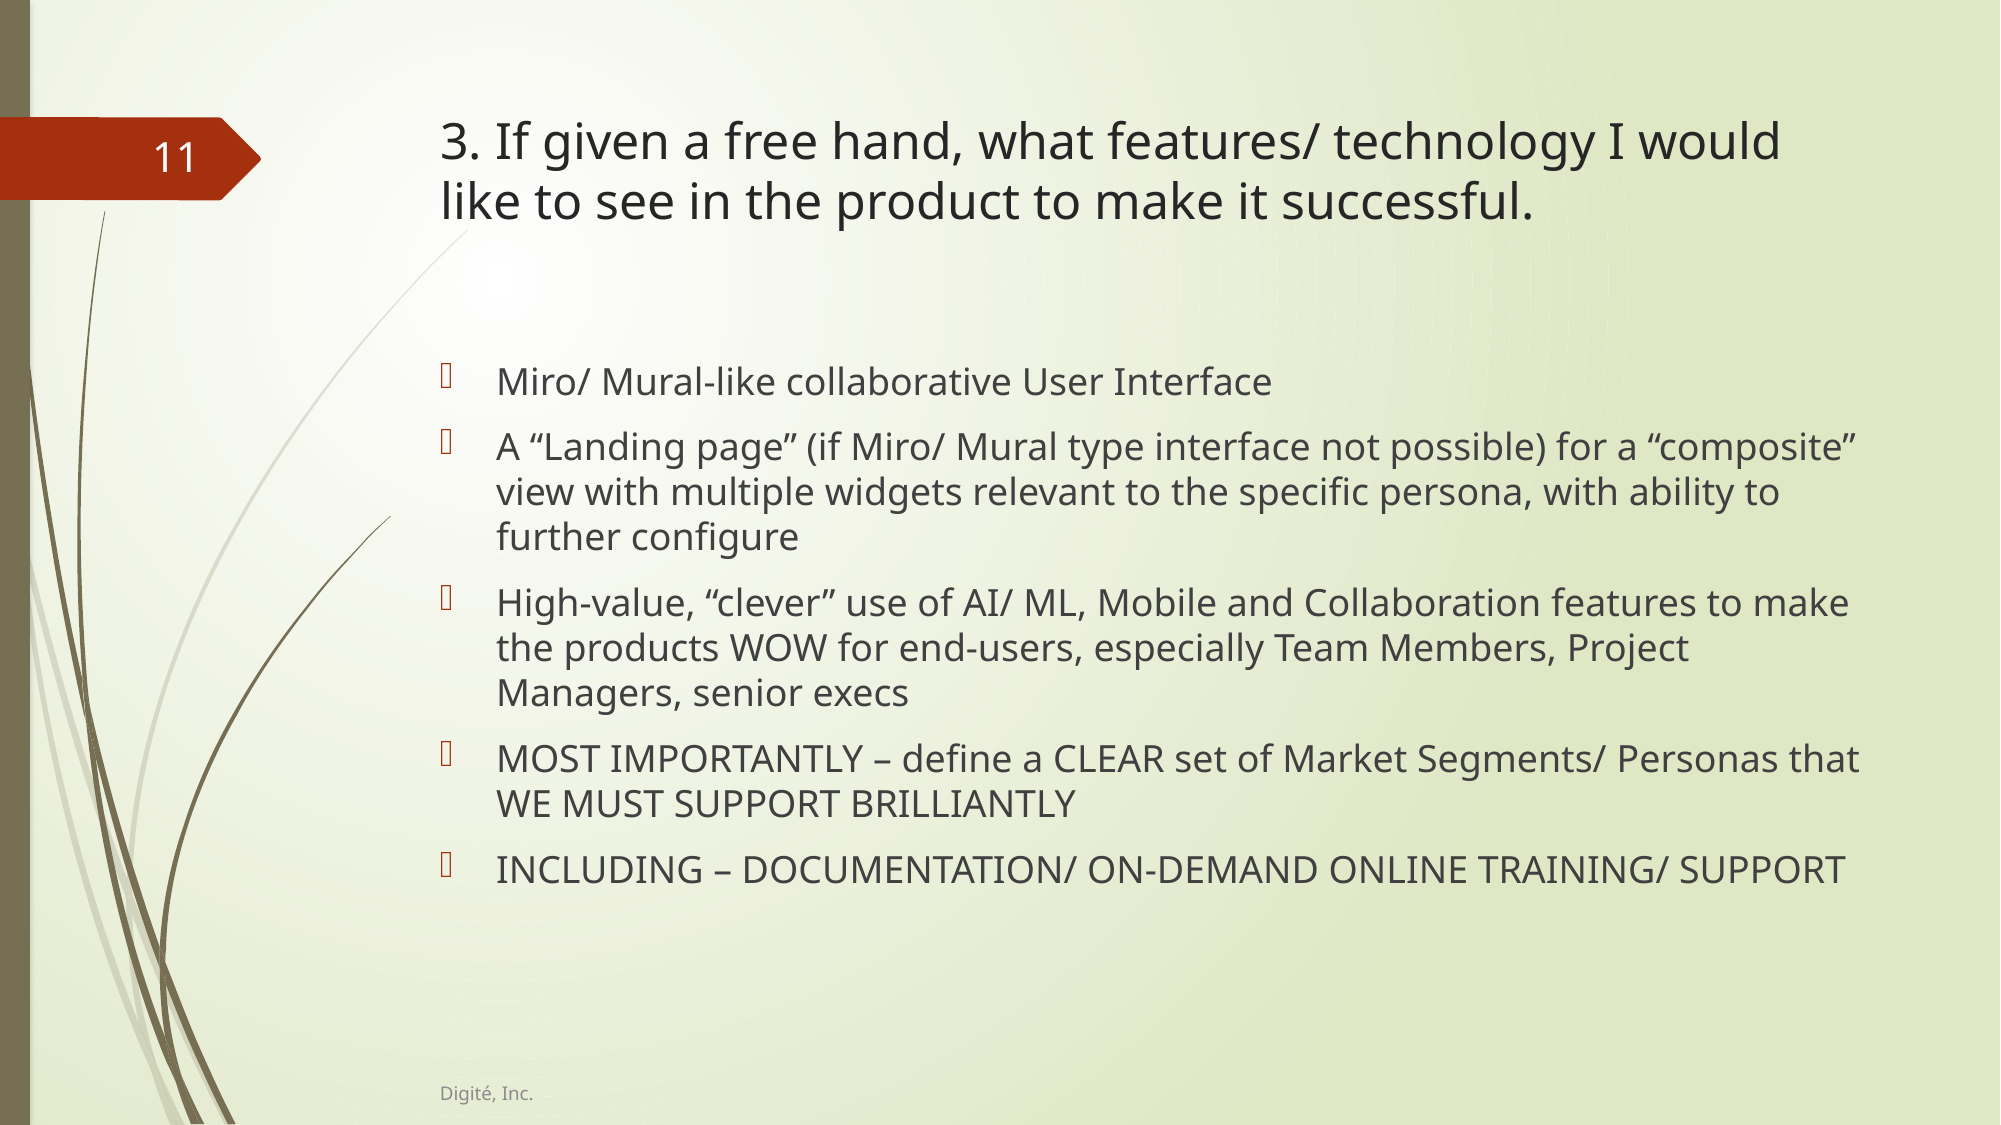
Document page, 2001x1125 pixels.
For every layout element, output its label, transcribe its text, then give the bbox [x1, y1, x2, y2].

title 3. If given a free hand, what features/ technology I would like to see in the product to make it successful. [425, 102, 1888, 313]
footer Digité, Inc. [424, 1064, 1675, 1125]
slide_number 11 [87, 129, 216, 190]
list Miro/ Mural-like collaborative User Interface A “Landing page” (if Miro/ Mural type interface not possible) for a “composite” view with multiple widgets relevant to the specific persona, with ability to further configure High-value, “clever” use of AI/ ML, Mobile and Collaboration features to make the products WOW for end-users, especially Team Members, Project Managers, senior execs MOST IMPORTANTLY – define a CLEAR set of Market Segments/ Personas that WE MUST SUPPORT BRILLIANTLY INCLUDING – DOCUMENTATION/ ON-DEMAND ONLINE TRAINING/ SUPPORT [424, 350, 1888, 970]
